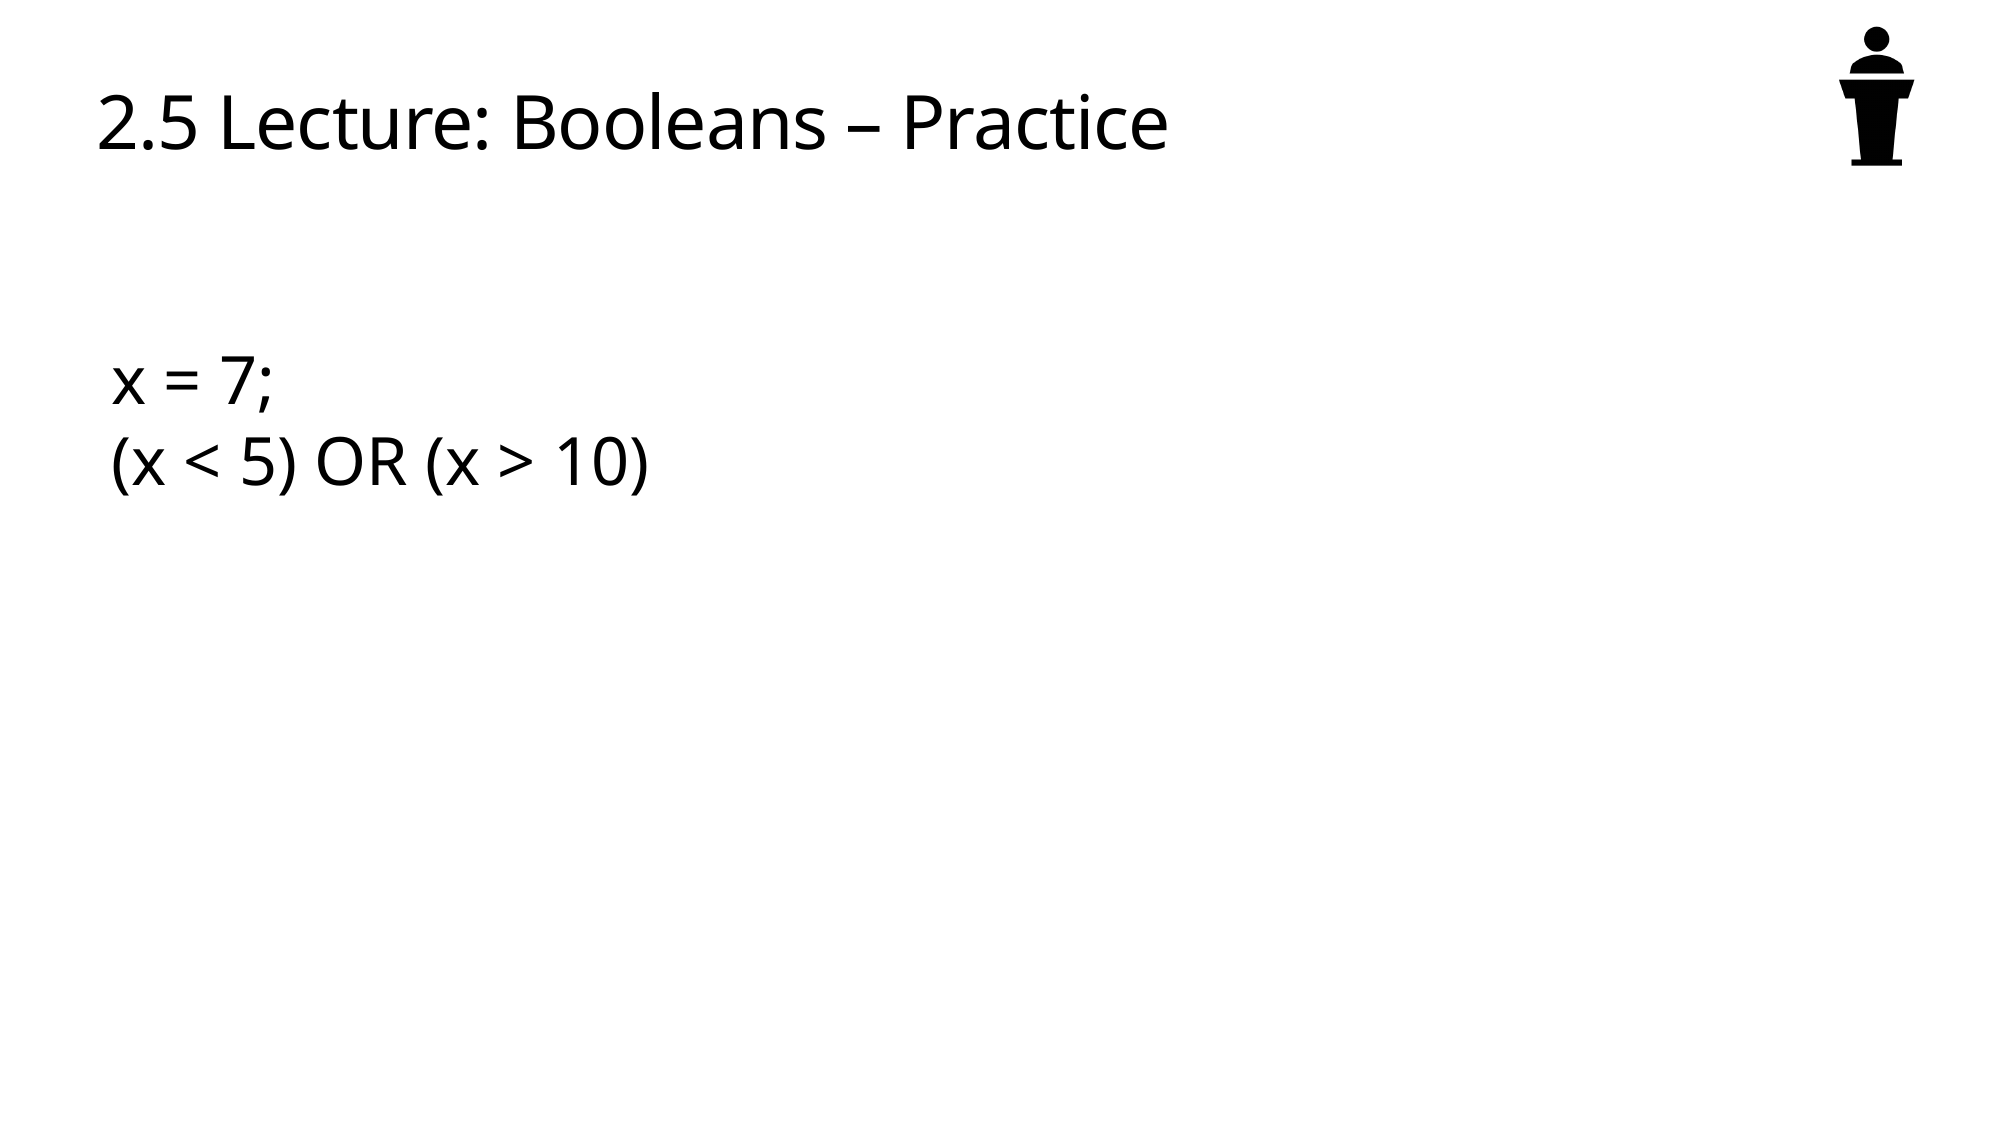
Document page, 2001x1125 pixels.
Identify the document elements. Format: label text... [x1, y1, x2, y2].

title 2.5 Lecture: Booleans – Practice [96, 75, 1801, 166]
text_box x = 7; (x < 5) OR (x > 10) [96, 330, 1904, 506]
picture [1801, 20, 1952, 172]
